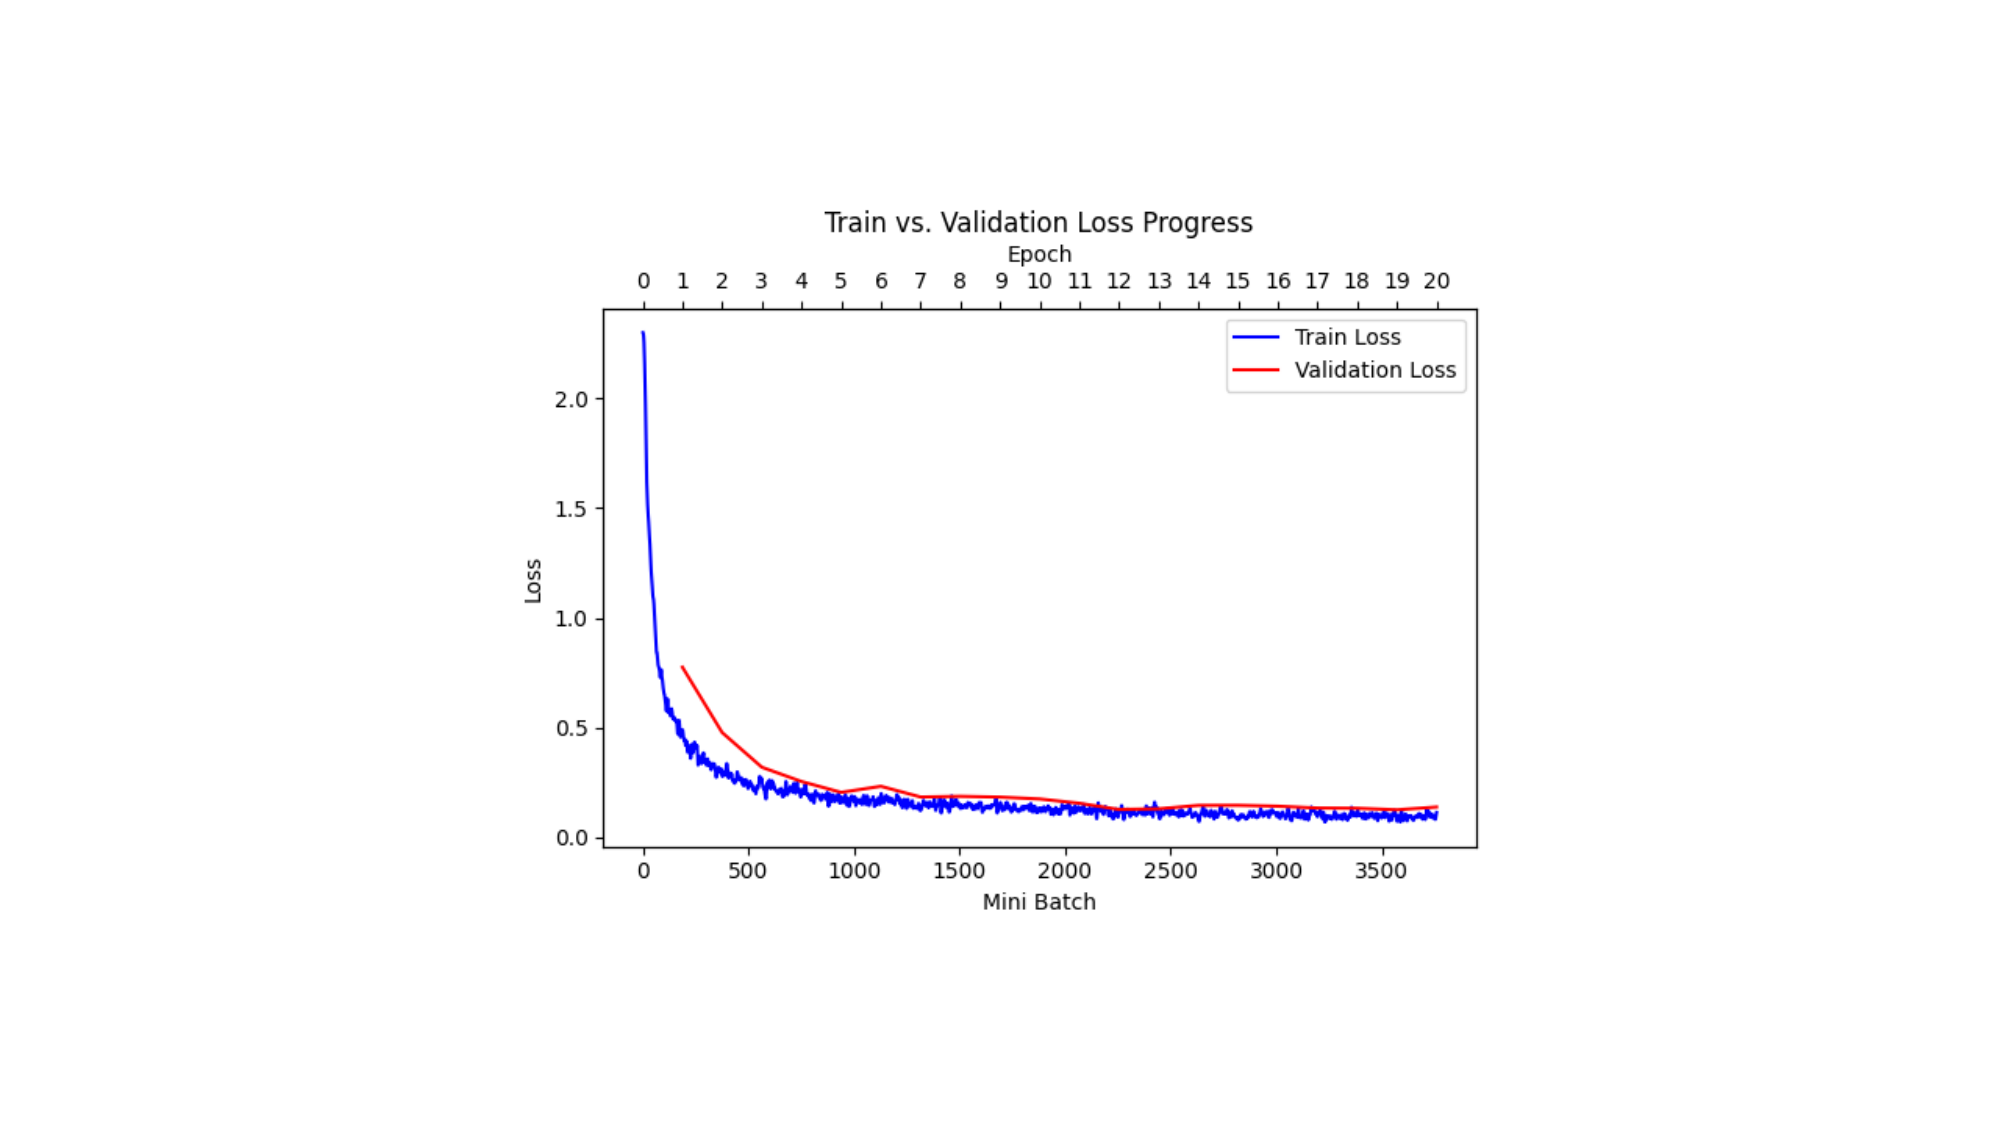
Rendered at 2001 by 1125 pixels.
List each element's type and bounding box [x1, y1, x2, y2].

picture [499, 186, 1501, 938]
